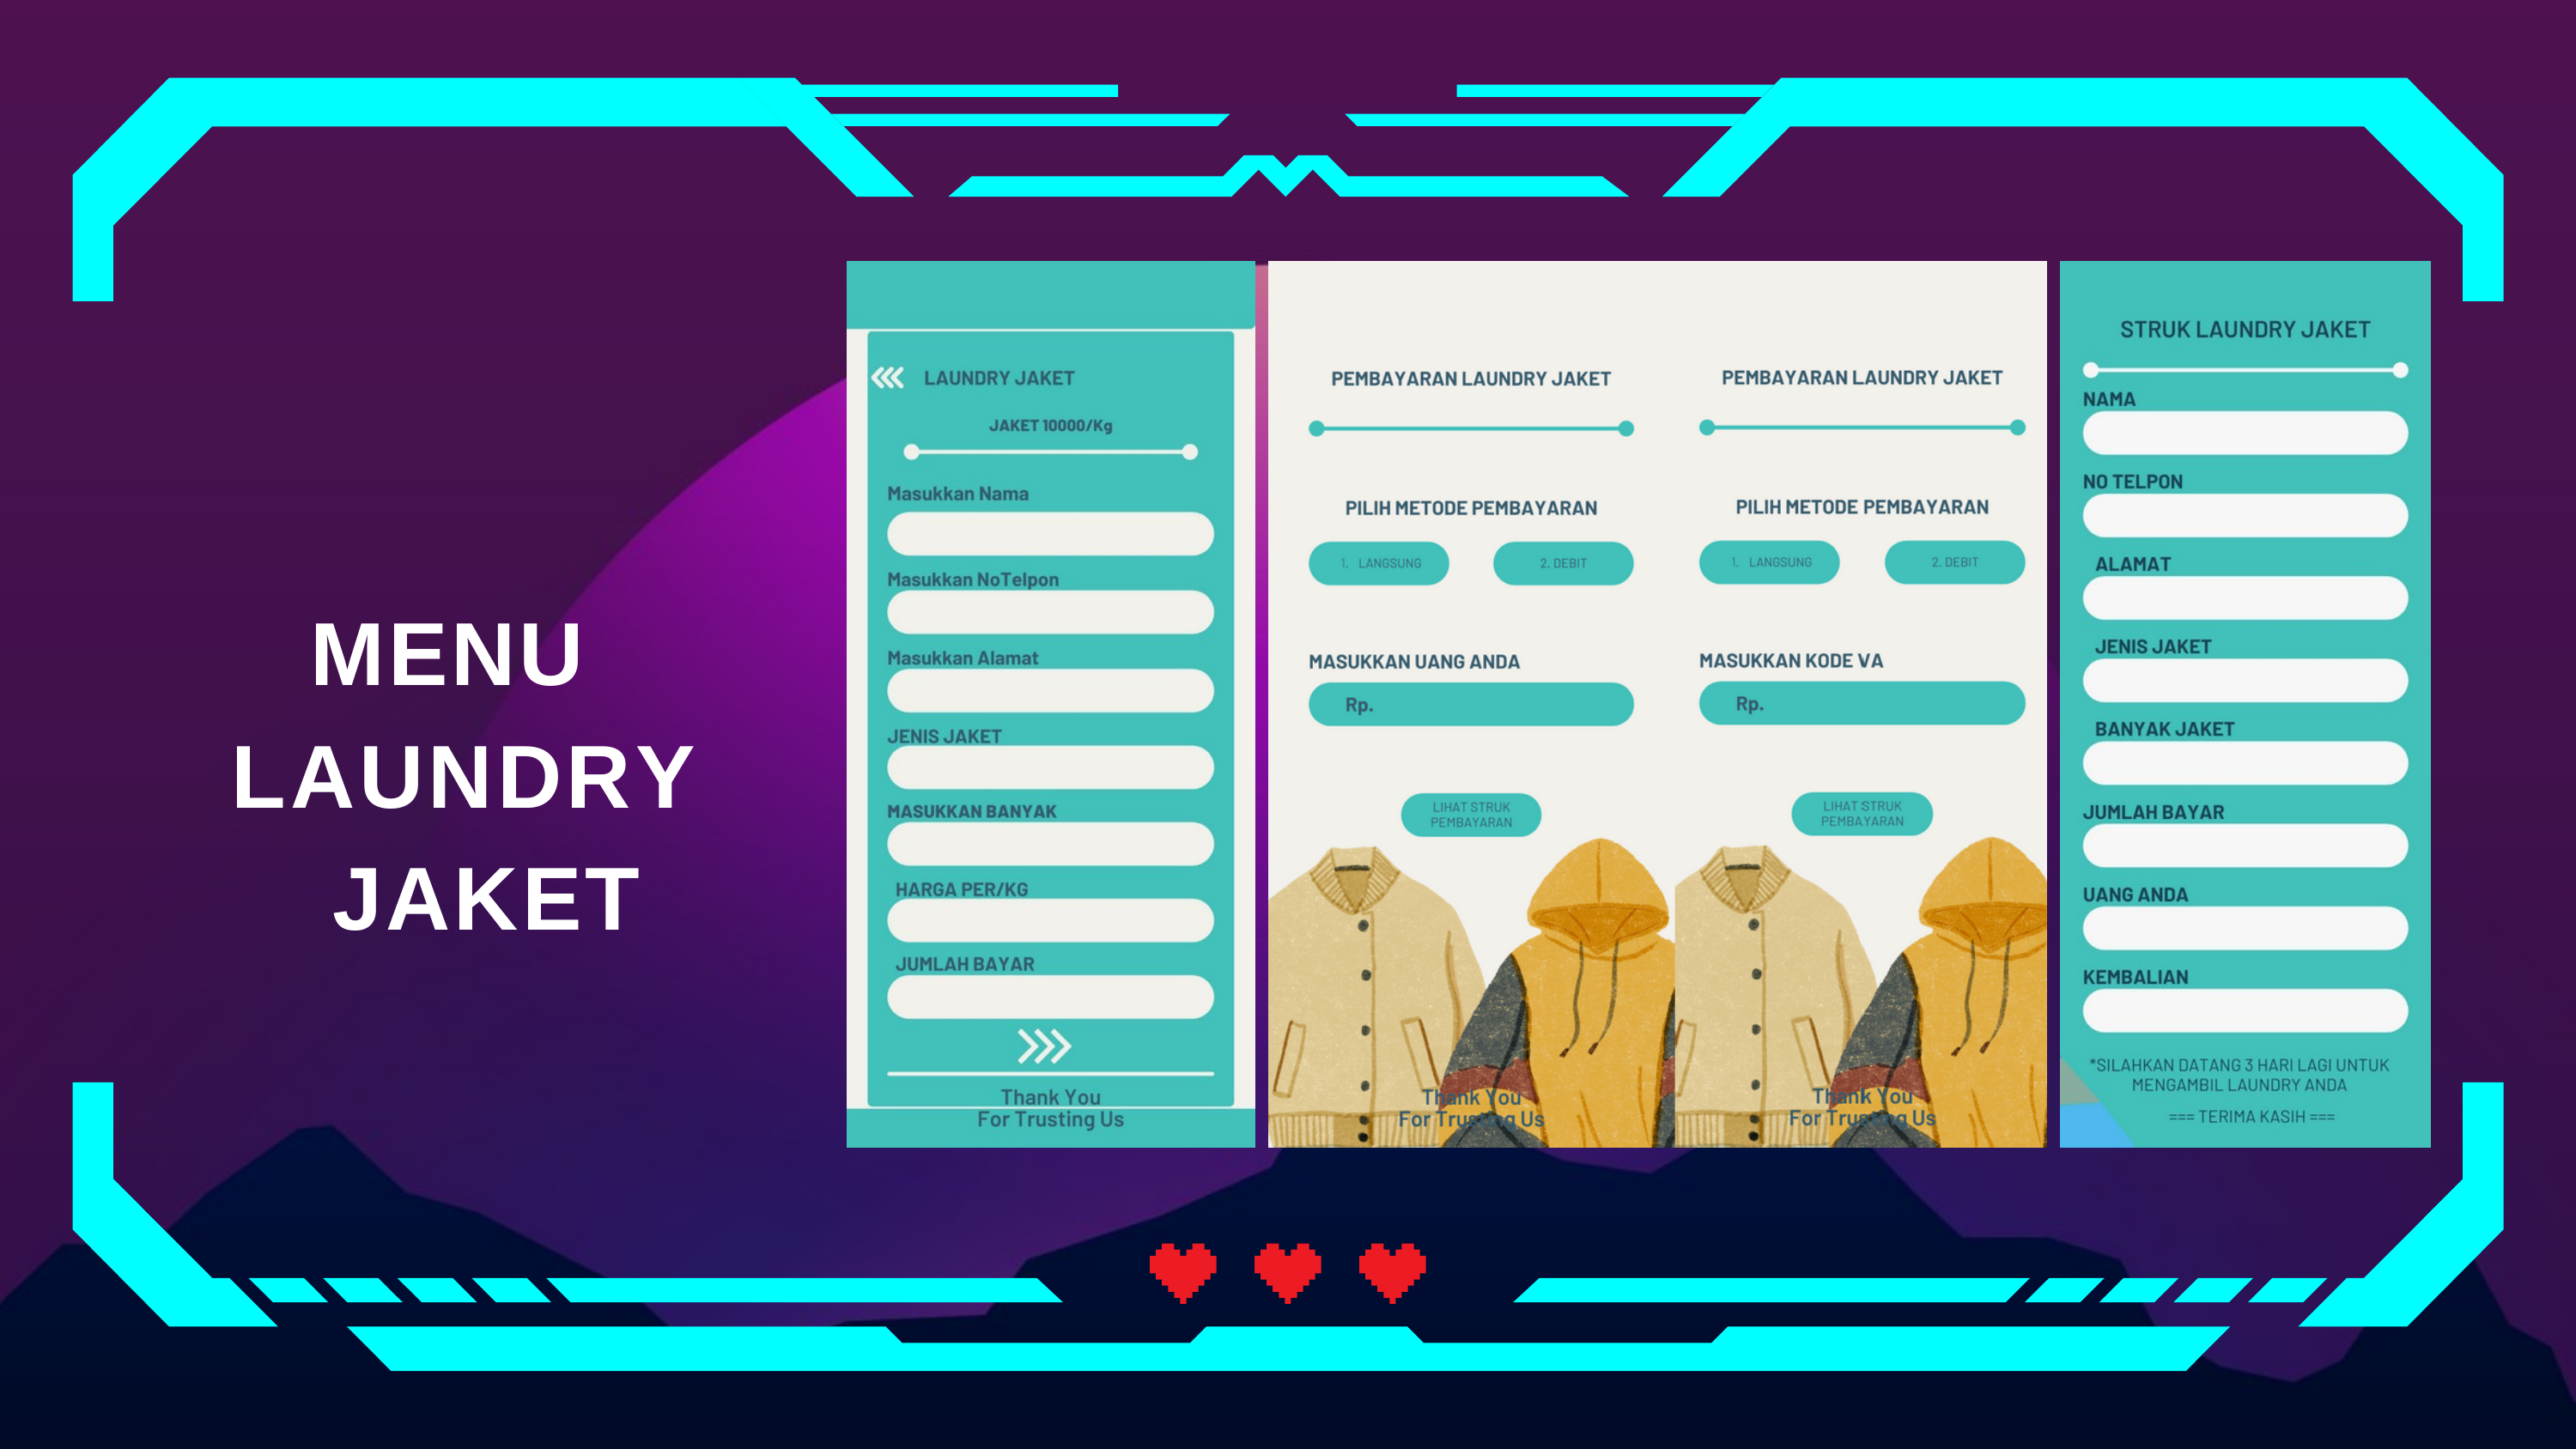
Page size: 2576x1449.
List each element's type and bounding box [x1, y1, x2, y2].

text_box [0, 0, 2576, 1449]
